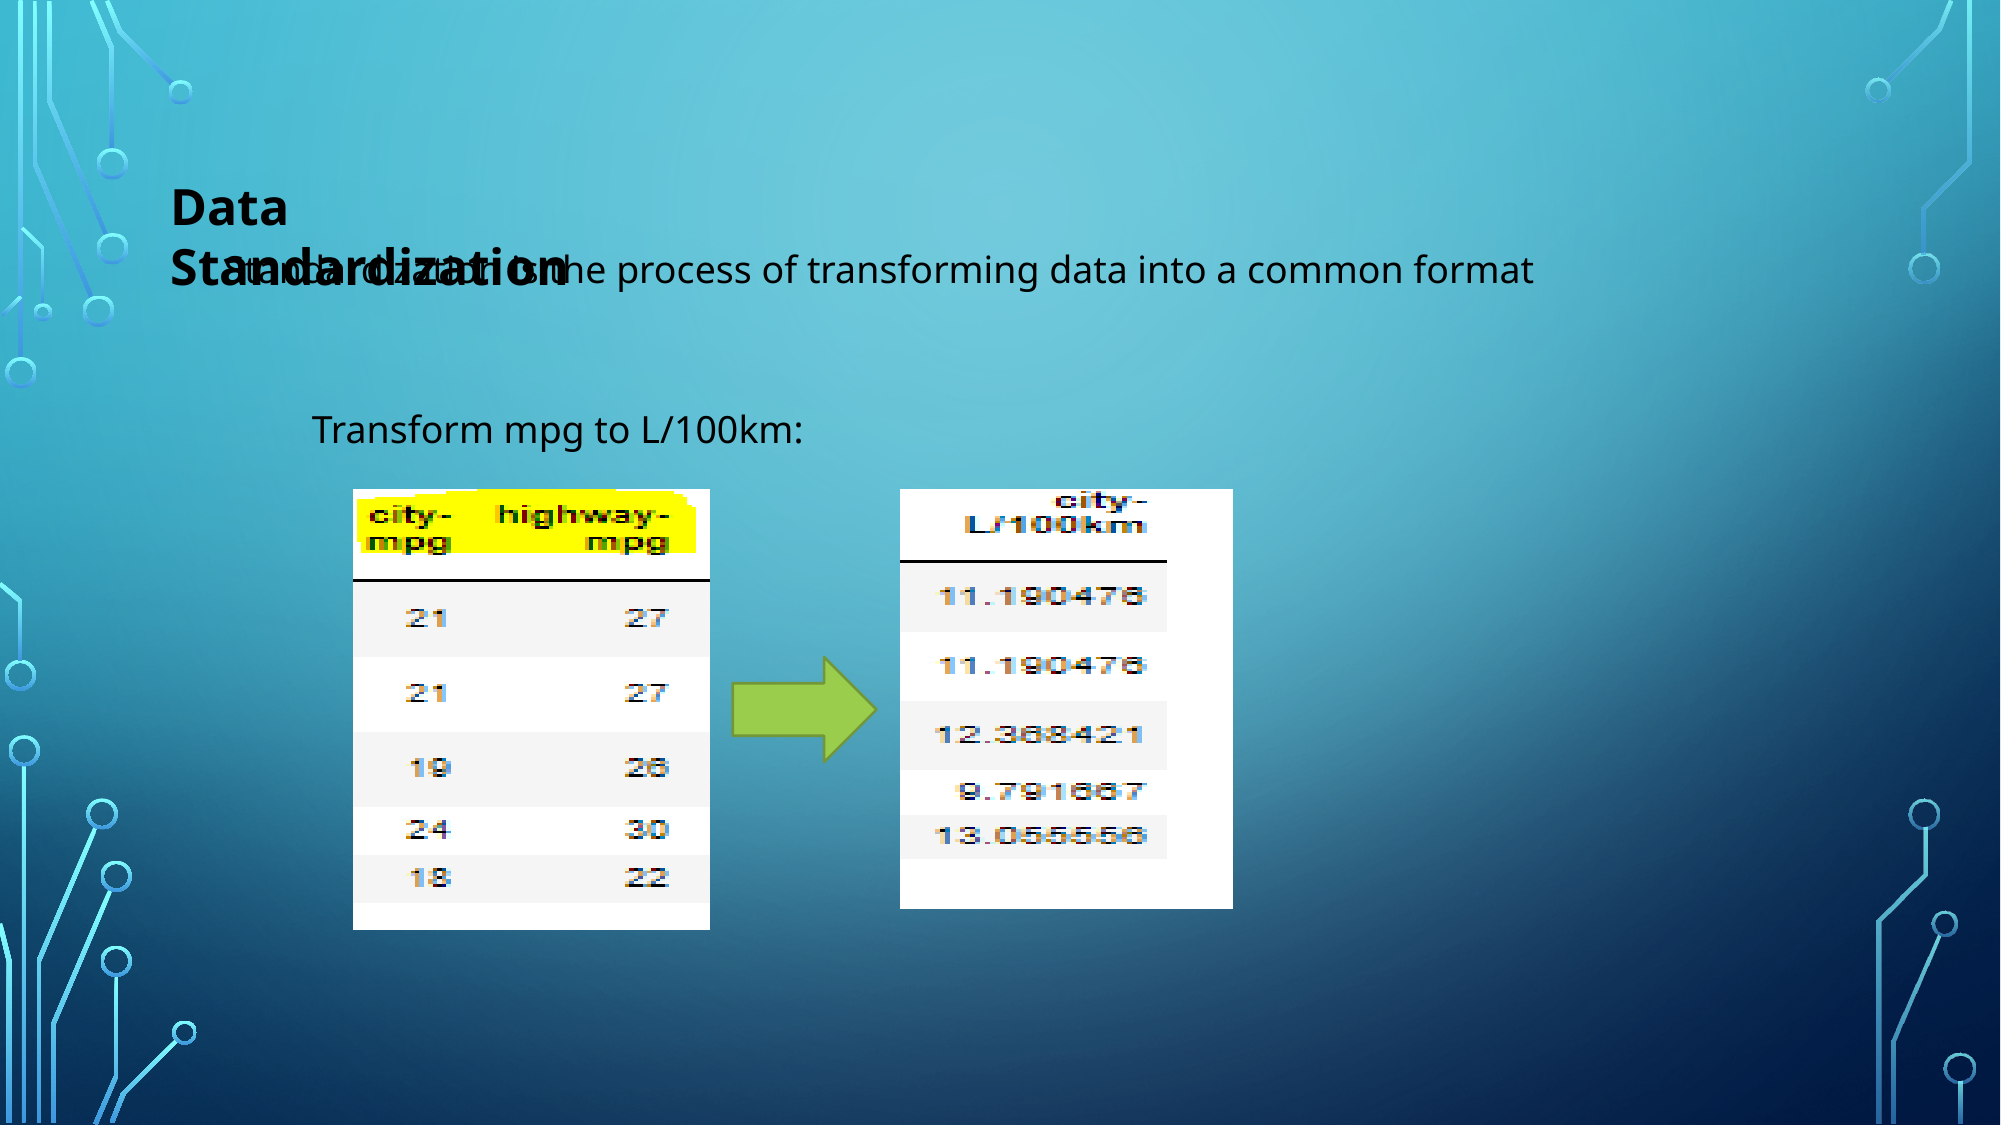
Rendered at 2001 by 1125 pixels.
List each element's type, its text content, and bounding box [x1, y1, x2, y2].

text_box Standardization is the process of transforming data into a common format [209, 239, 1595, 299]
picture [353, 488, 710, 931]
text_box [731, 655, 878, 764]
text_box Data Standardization [155, 167, 710, 303]
text_box Transform mpg to L/100km: [297, 398, 819, 459]
picture [899, 488, 1233, 909]
